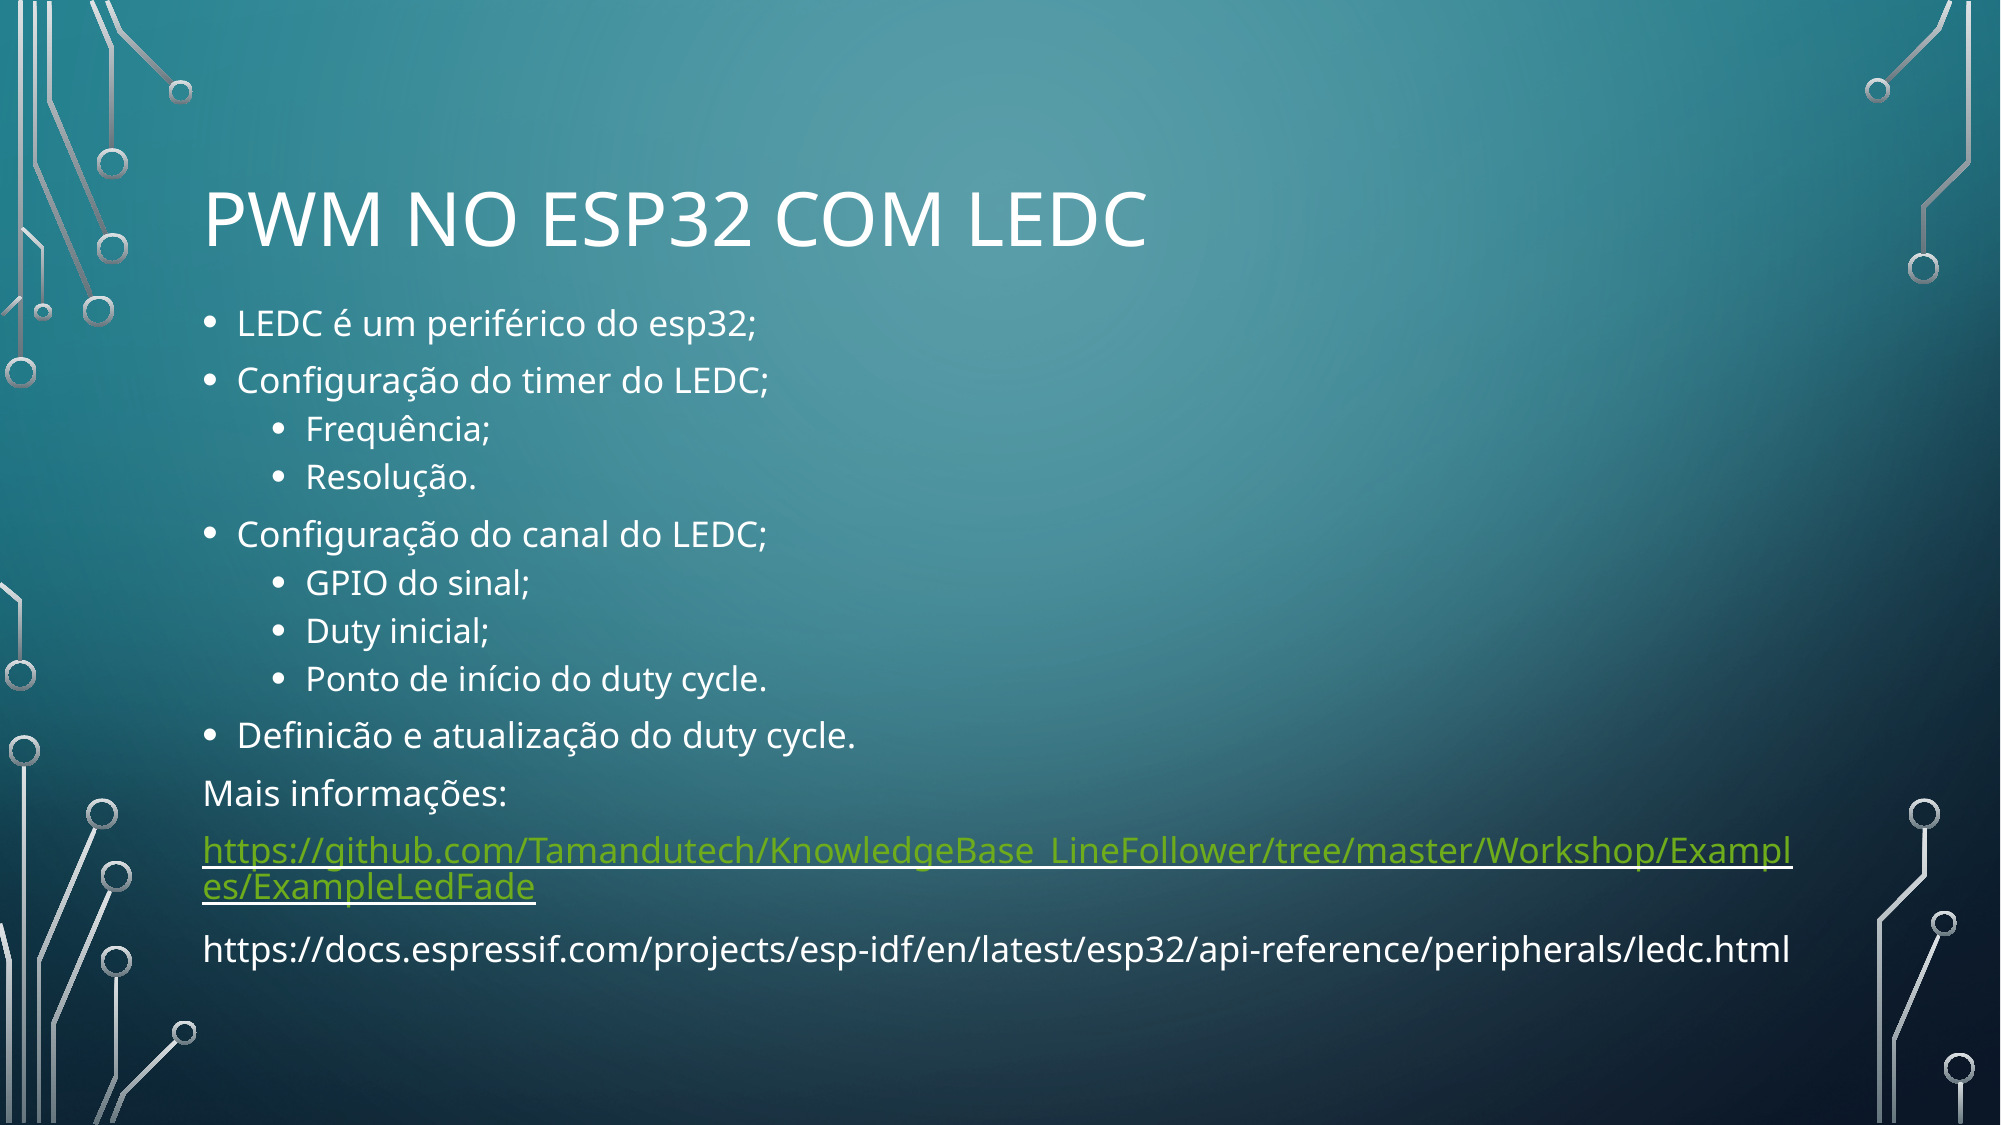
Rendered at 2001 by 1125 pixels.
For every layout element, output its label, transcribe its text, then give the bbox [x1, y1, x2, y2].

list LEDC é um periférico do esp32; Configuração do timer do LEDC; Frequência; Resolução. Configuração do canal do LEDC; GPIO do sinal; Duty inicial; Ponto de início do duty cycle. Definicão e atualização do duty cycle. Mais informações: https://github.com/Tamandutech/KnowledgeBase_LineFollower/tree/master/Workshop/Examples/ExampleLedFade https://docs.espressif.com/projects/esp-idf/en/latest/esp32/api-reference/peripherals/ledc.html [187, 292, 1813, 993]
title PWM no esp32 com ledc [187, 101, 1813, 292]
